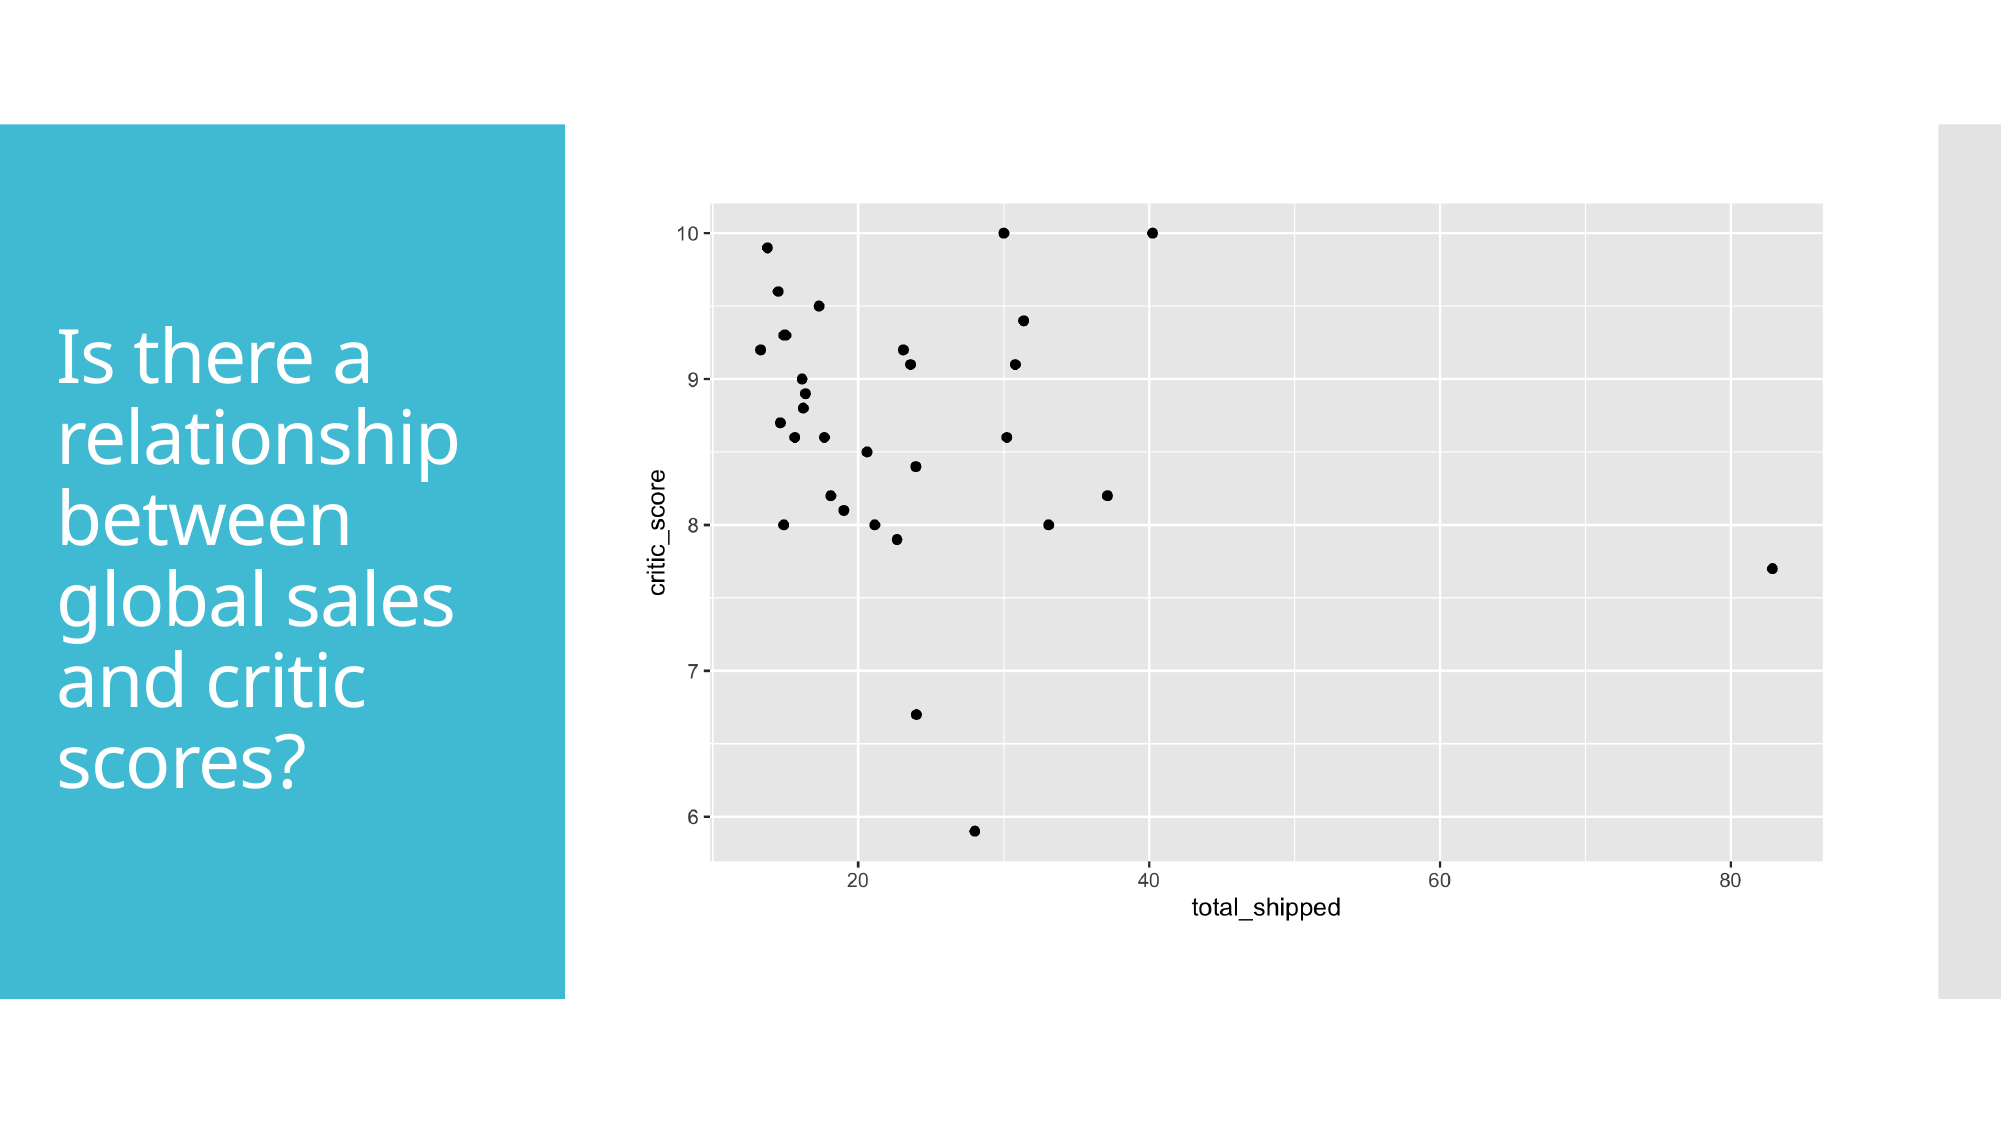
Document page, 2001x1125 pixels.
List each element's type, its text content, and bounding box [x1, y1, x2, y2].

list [634, 190, 1835, 933]
title Is there a relationship between global sales and critic scores? [41, 184, 525, 940]
